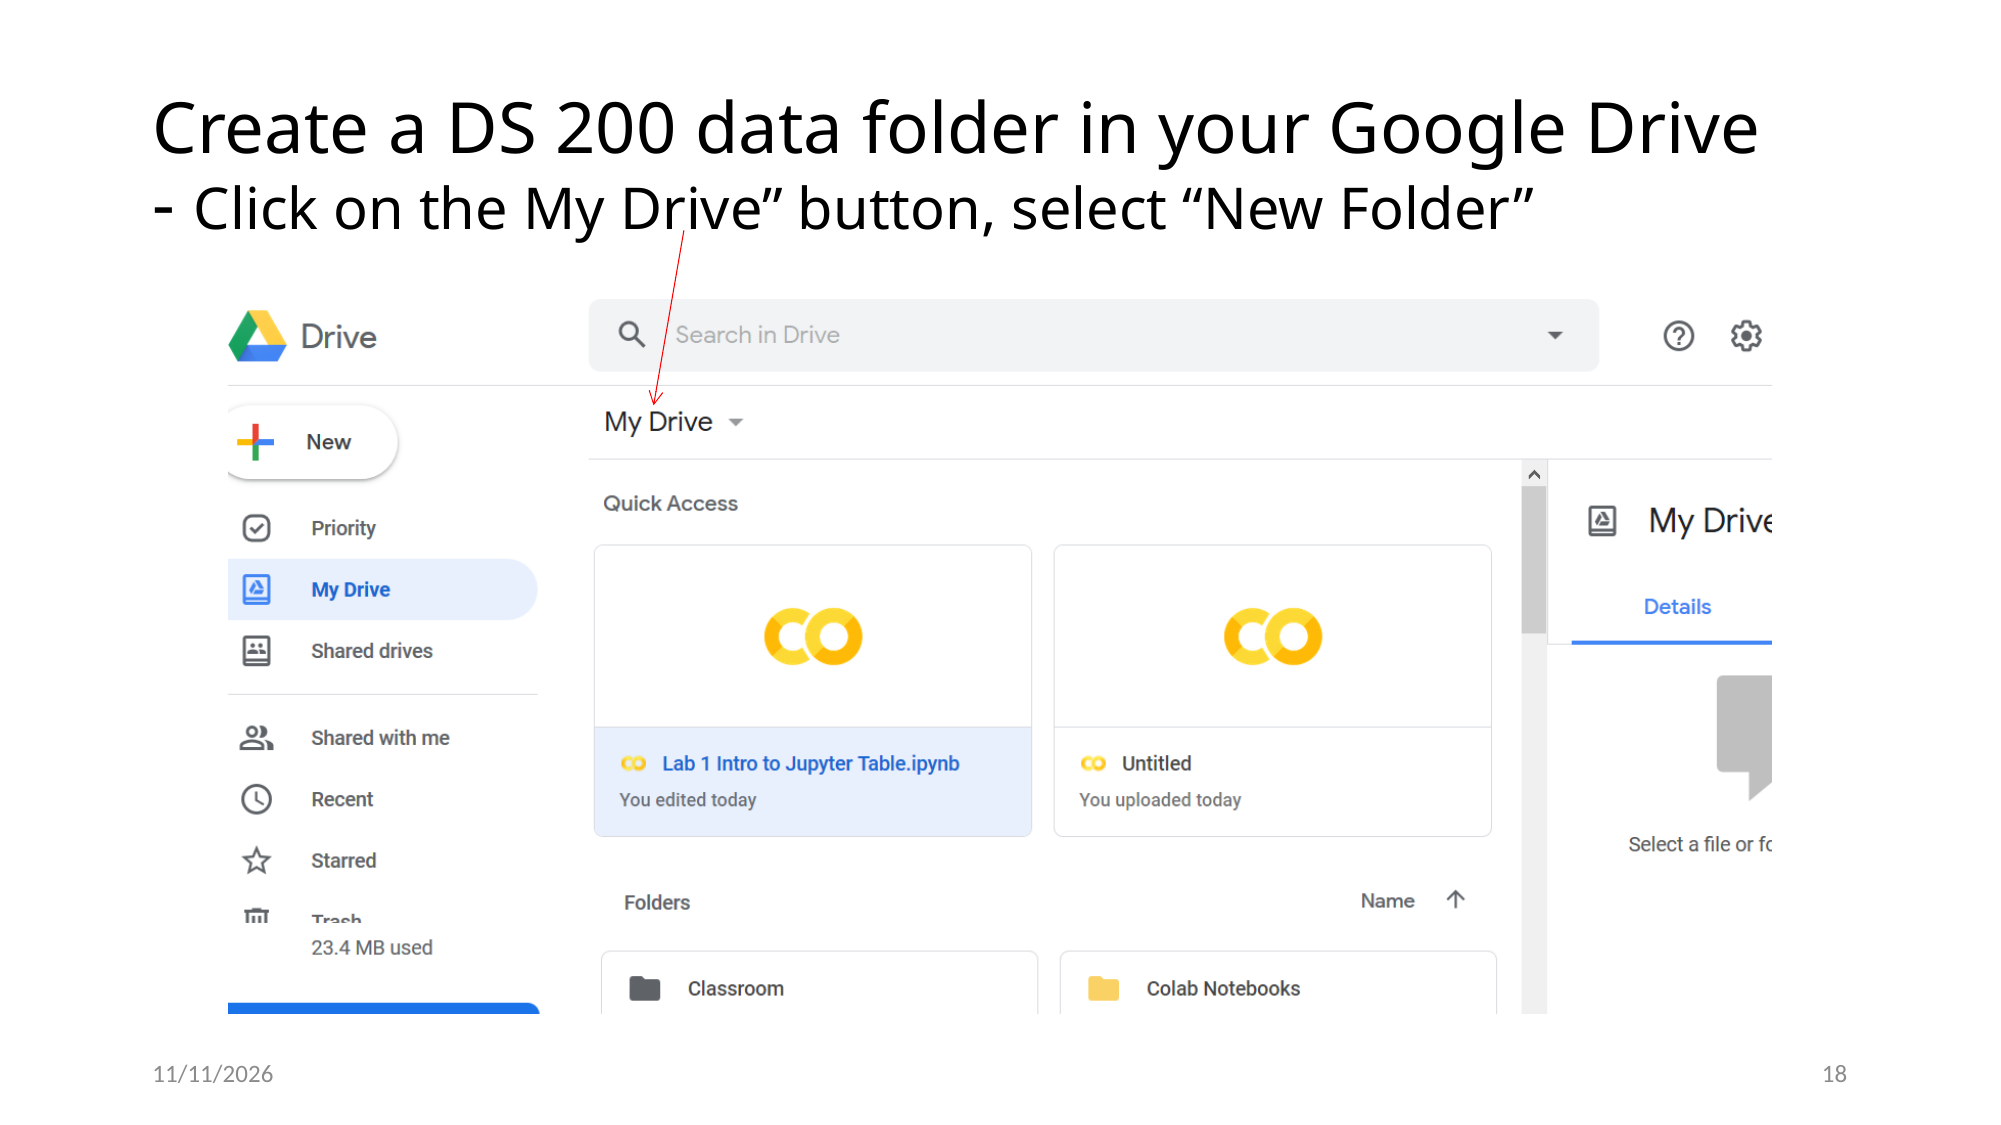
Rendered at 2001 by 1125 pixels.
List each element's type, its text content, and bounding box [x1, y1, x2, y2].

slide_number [137, 1042, 588, 1103]
slide_number 18 [1412, 1042, 1863, 1103]
title Create a DS 200 data folder in your Google Drive - Click on the My Drive” button, select “New Folder” [137, 59, 1863, 278]
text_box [653, 230, 684, 406]
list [228, 299, 1772, 1014]
